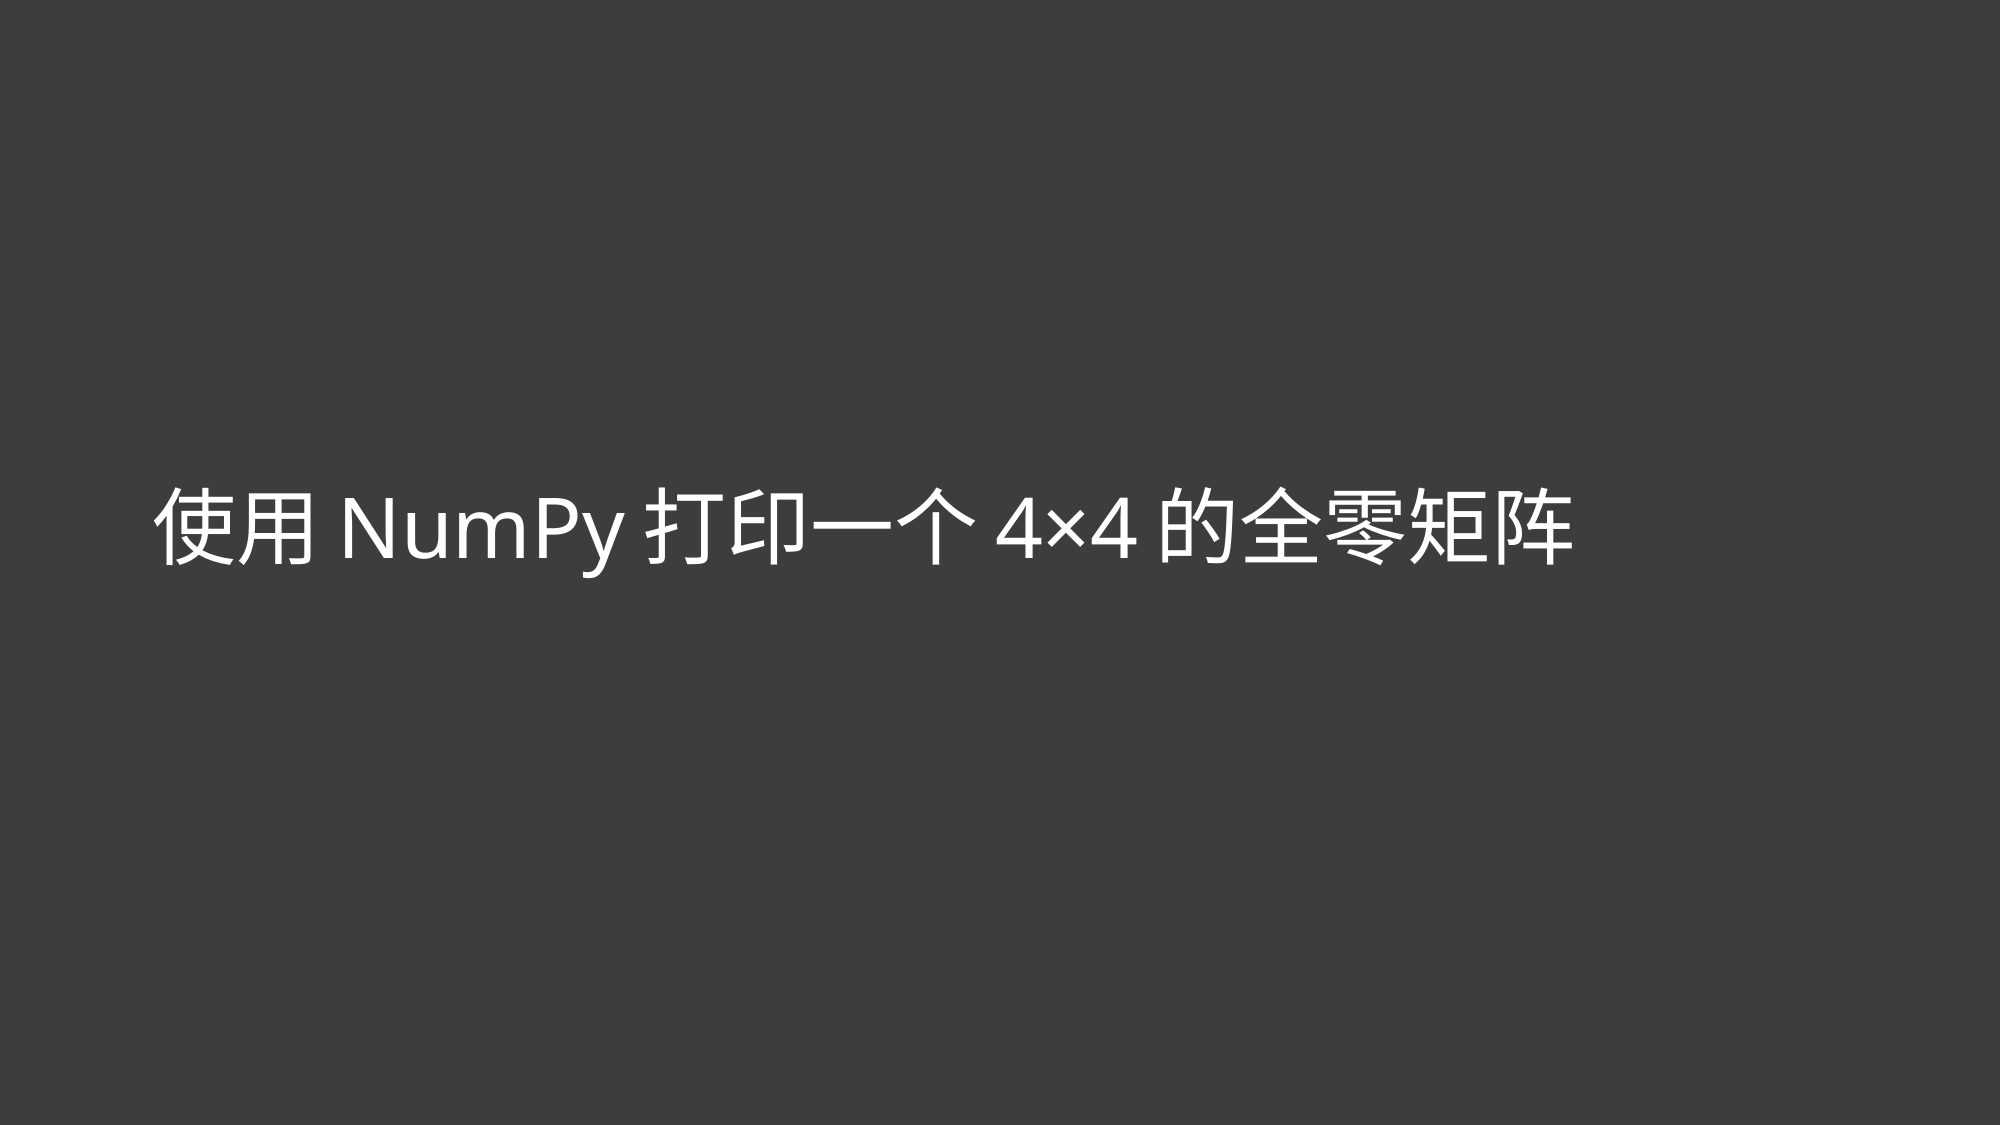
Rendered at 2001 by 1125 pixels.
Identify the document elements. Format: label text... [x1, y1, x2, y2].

list 使用NumPy打印一个4×4的全零矩阵 [137, 478, 1863, 647]
